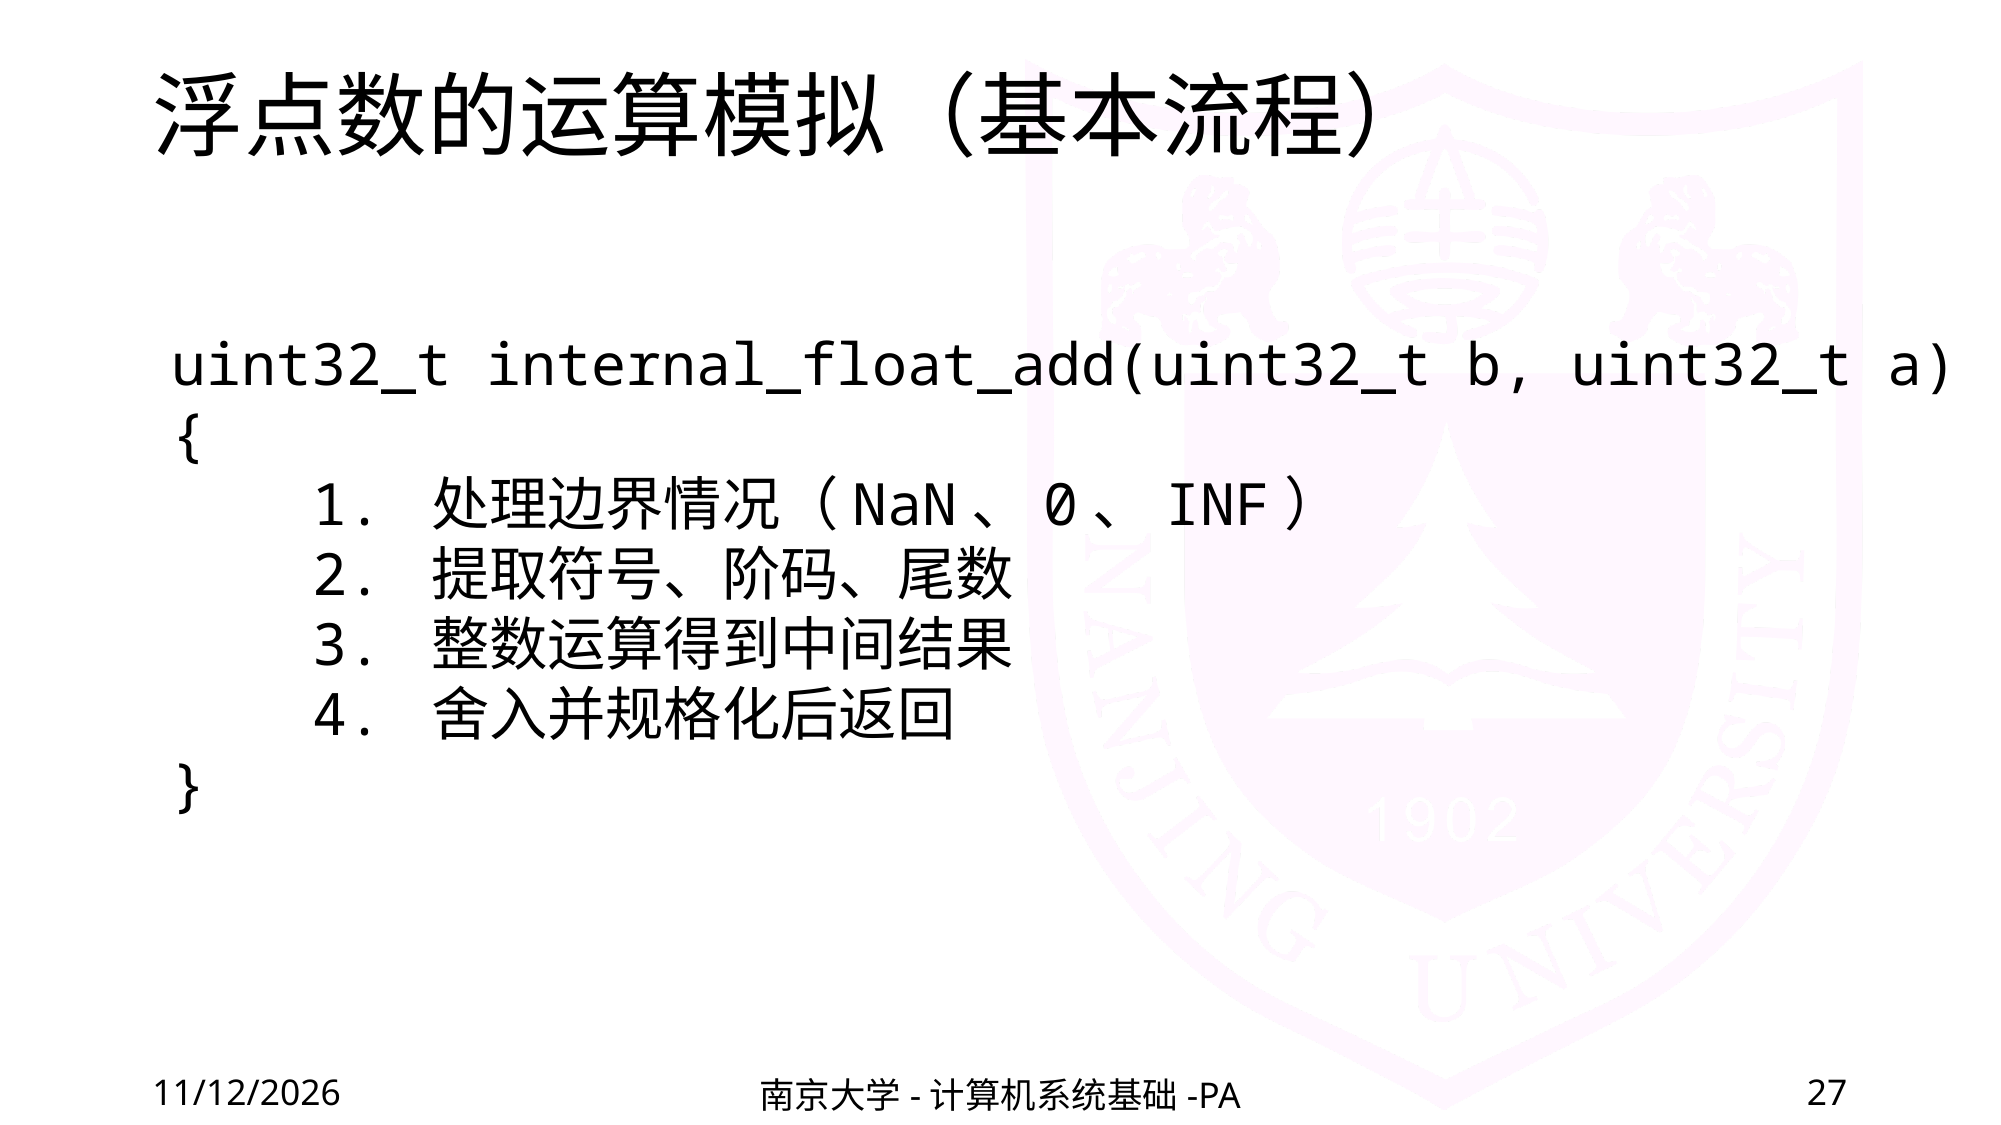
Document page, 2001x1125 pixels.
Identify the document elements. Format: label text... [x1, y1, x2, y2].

footer 南京大学-计算机系统基础-PA [662, 1064, 1338, 1125]
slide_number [137, 1064, 588, 1125]
title 浮点数的运算模拟（基本流程） [137, 59, 1863, 181]
text_box uint32_t internal_float_add(uint32_t b, uint32_t a) { 1. 处理边界情况（NaN、0、INF） 2. 提取符号、阶码、尾数 3. 整数运算得到中间结果 4. 舍入并规格化后返回 } [157, 319, 1972, 825]
slide_number 27 [1412, 1064, 1863, 1125]
